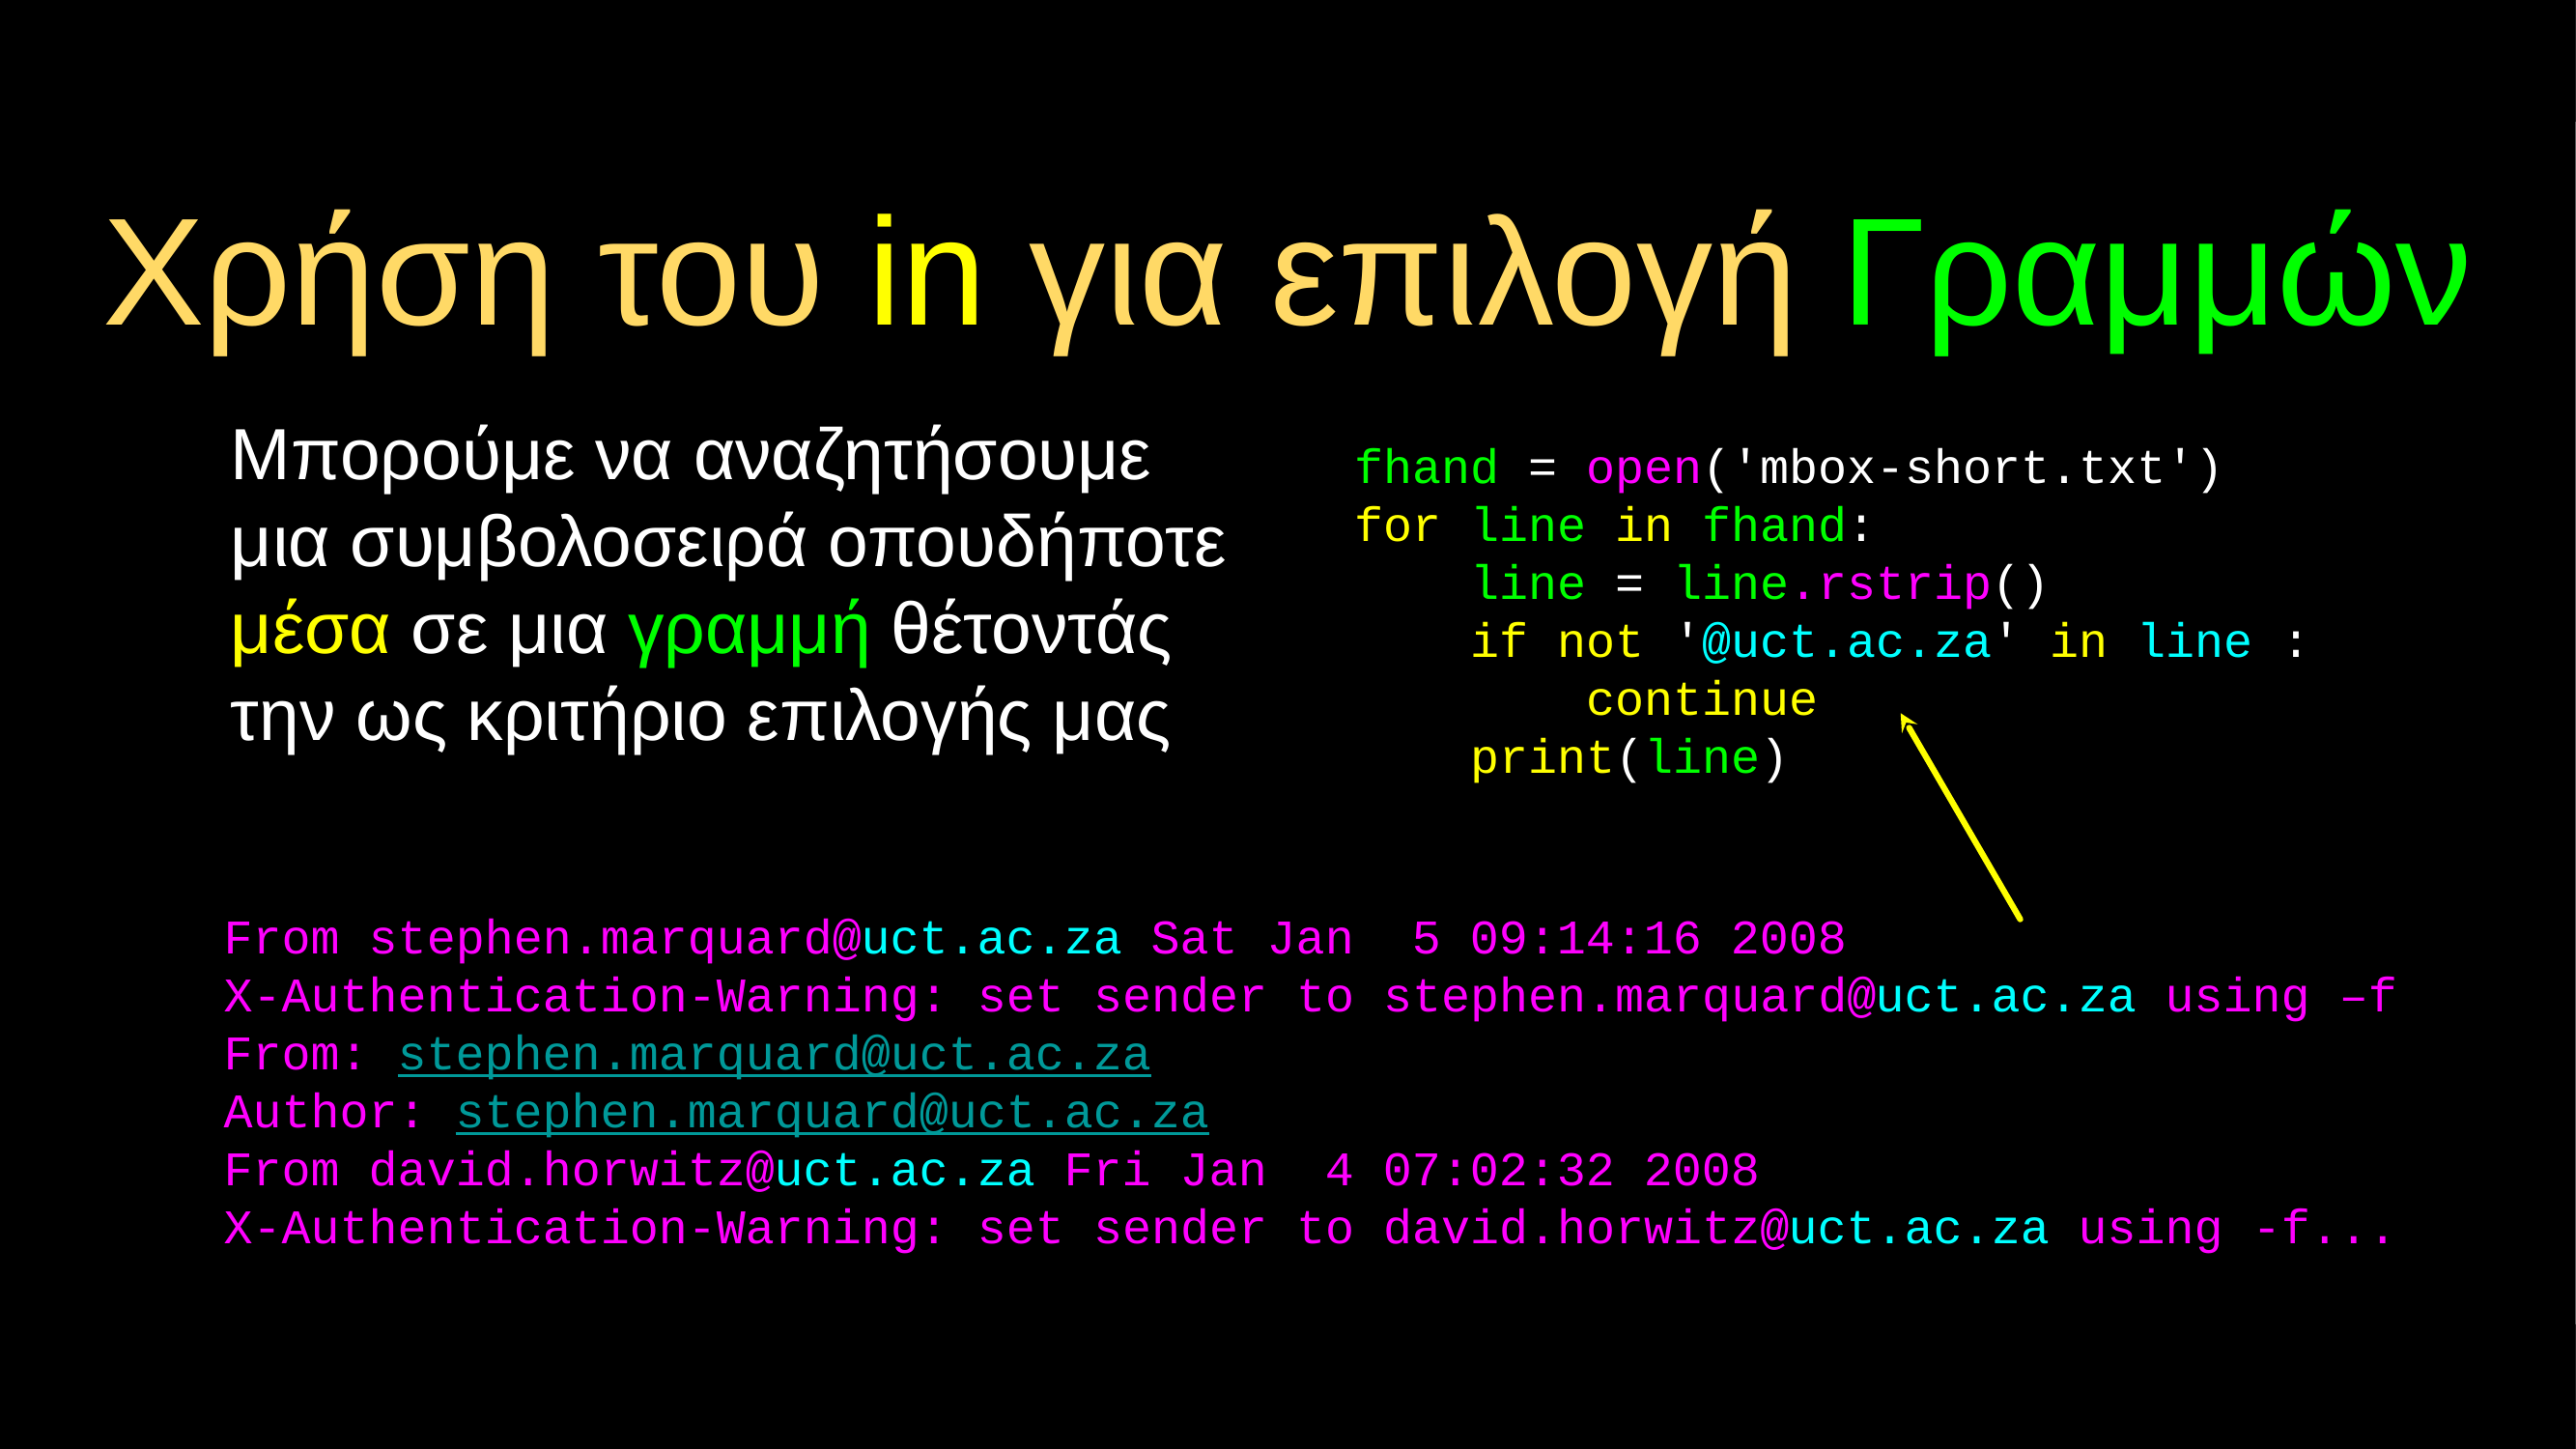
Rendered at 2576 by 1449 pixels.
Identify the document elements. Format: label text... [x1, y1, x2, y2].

list Μπορούμε να αναζητήσουμε μια συμβολοσειρά οπουδήποτε μέσα σε μια γραμμή θέτοντάς την ως κριτήριο επιλογής μας [190, 435, 1255, 727]
text_box fhand = open('mbox-short.txt') for line in fhand: line = line.rstrip() if not '@uct.ac.za' in line : continue print(line) [1354, 398, 2455, 820]
text_box From stephen.marquard@uct.ac.za Sat Jan 5 09:14:16 2008 X-Authentication-Warning: set sender to stephen.marquard@uct.ac.za using –f From: stephen.marquard@uct.ac.za Author: stephen.marquard@uct.ac.za From david.horwitz@uct.ac.za Fri Jan 4 07:02:32 2008 X-Authentication-Warning: set sender to david.horwitz@uct.ac.za using -f... [223, 888, 2432, 1271]
title Χρήση του in για επιλογή Γραμμών [90, 125, 2485, 403]
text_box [1900, 713, 2021, 920]
